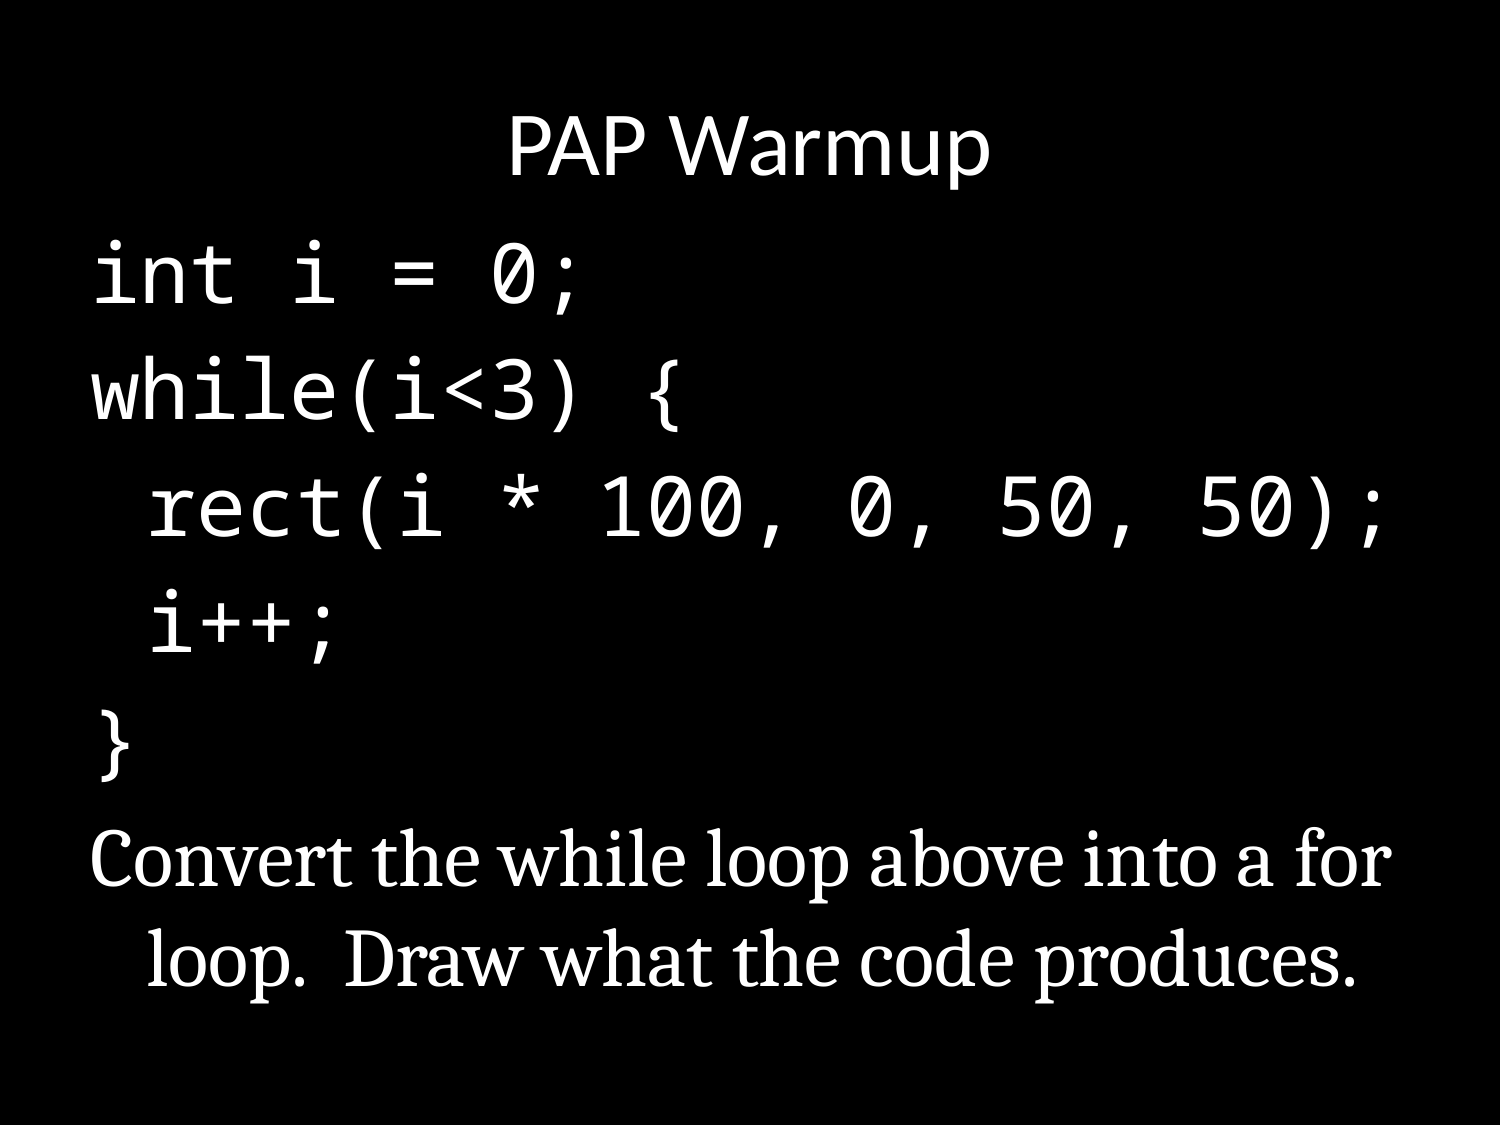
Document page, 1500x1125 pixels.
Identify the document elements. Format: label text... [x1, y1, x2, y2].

list int i = 0; while(i<3) { rect(i * 100, 0, 50, 50); i++; } Convert the while loop above into a for loop. Draw what the code produces. [75, 212, 1425, 1088]
title PAP Warmup [75, 45, 1425, 212]
